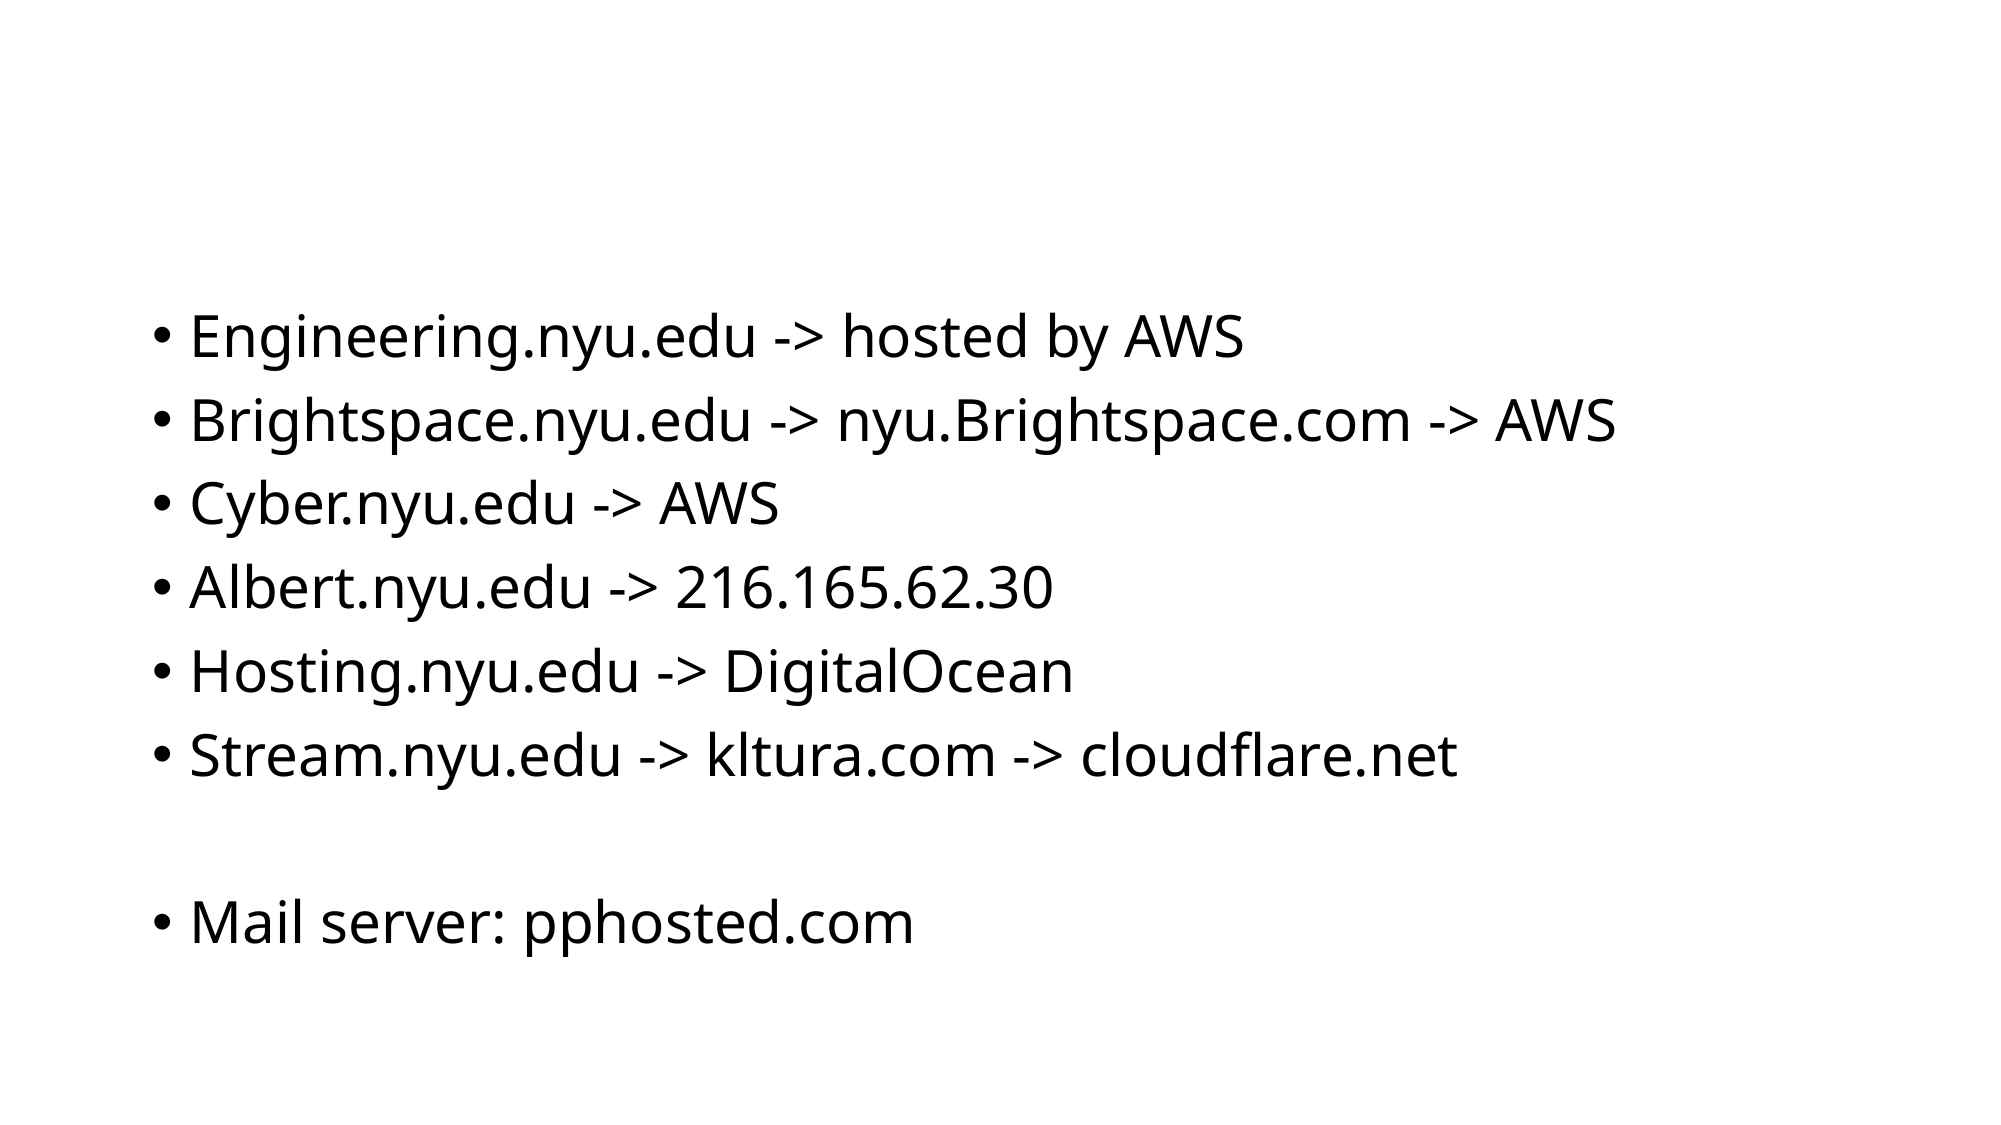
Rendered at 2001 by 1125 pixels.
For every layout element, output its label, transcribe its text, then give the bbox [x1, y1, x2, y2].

list Engineering.nyu.edu -> hosted by AWS Brightspace.nyu.edu -> nyu.Brightspace.com -> AWS Cyber.nyu.edu -> AWS Albert.nyu.edu -> 216.165.62.30 Hosting.nyu.edu -> DigitalOcean Stream.nyu.edu -> kltura.com -> cloudflare.net Mail server: pphosted.com [137, 299, 1863, 1014]
